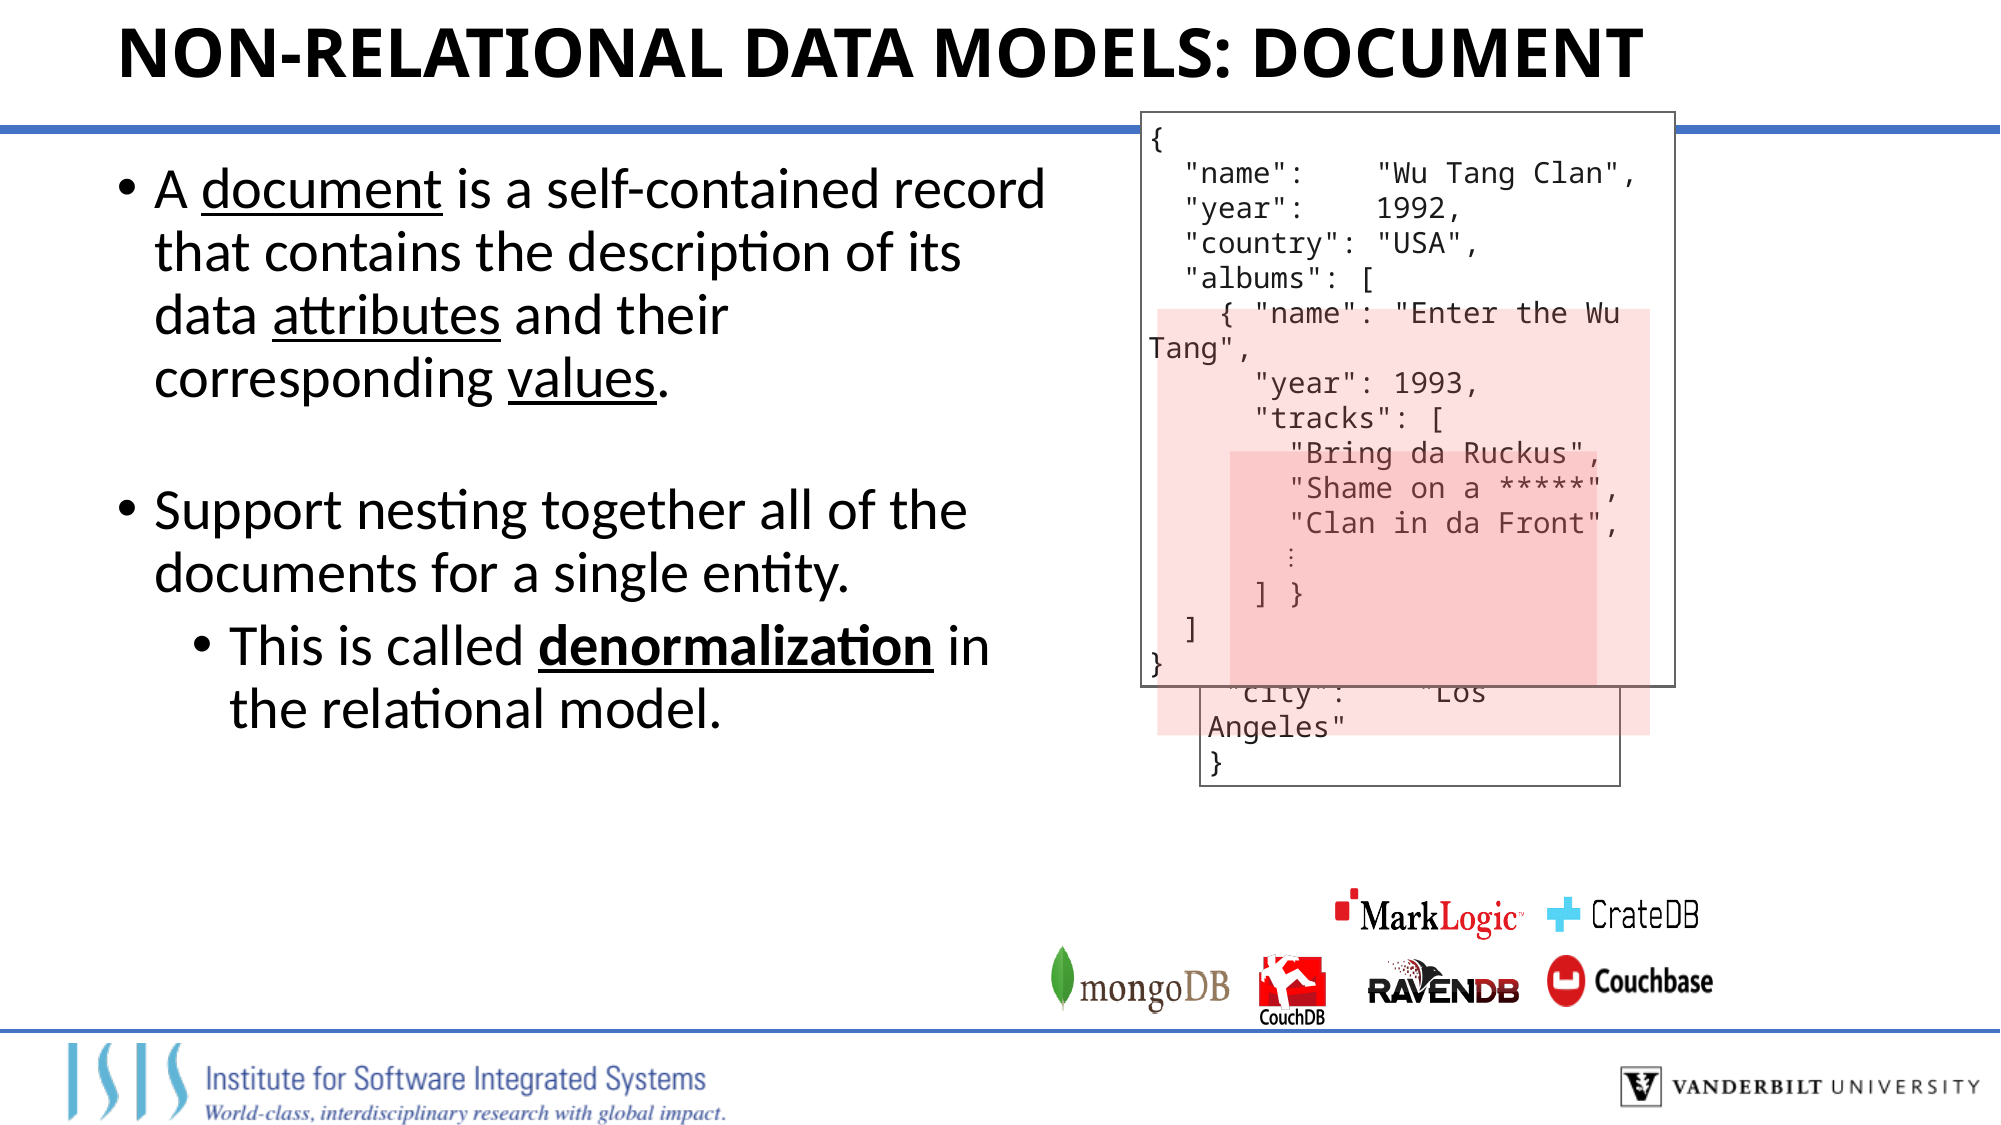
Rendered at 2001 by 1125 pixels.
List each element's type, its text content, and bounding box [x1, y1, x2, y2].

text_box [1157, 308, 1650, 736]
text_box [1049, 888, 1713, 1025]
text_box [1229, 451, 1597, 685]
text_box { "name": "Ice Cube", "year": 1989, "country": "USA", "city": "Los Angeles" } [1199, 736, 1621, 787]
list A document is a self-contained record that contains the description of its data attributes and their corresponding values. Support nesting together all of the documents for a single entity. This is called denormalization in the relational model. [101, 151, 1086, 1015]
title NON-RELATIONAL DATA MODELS: DOCUMENT [101, 10, 1904, 101]
text_box { "name": "Wu Tang Clan", "year": 1992, "country": "USA", "albums": [ { "name": "Enter the Wu Tang", "year": 1993, "tracks": [ "Bring da Ruckus", "Shame on a *****", "Clan in da Front", ⋮ ] } ] } [1140, 111, 1676, 688]
